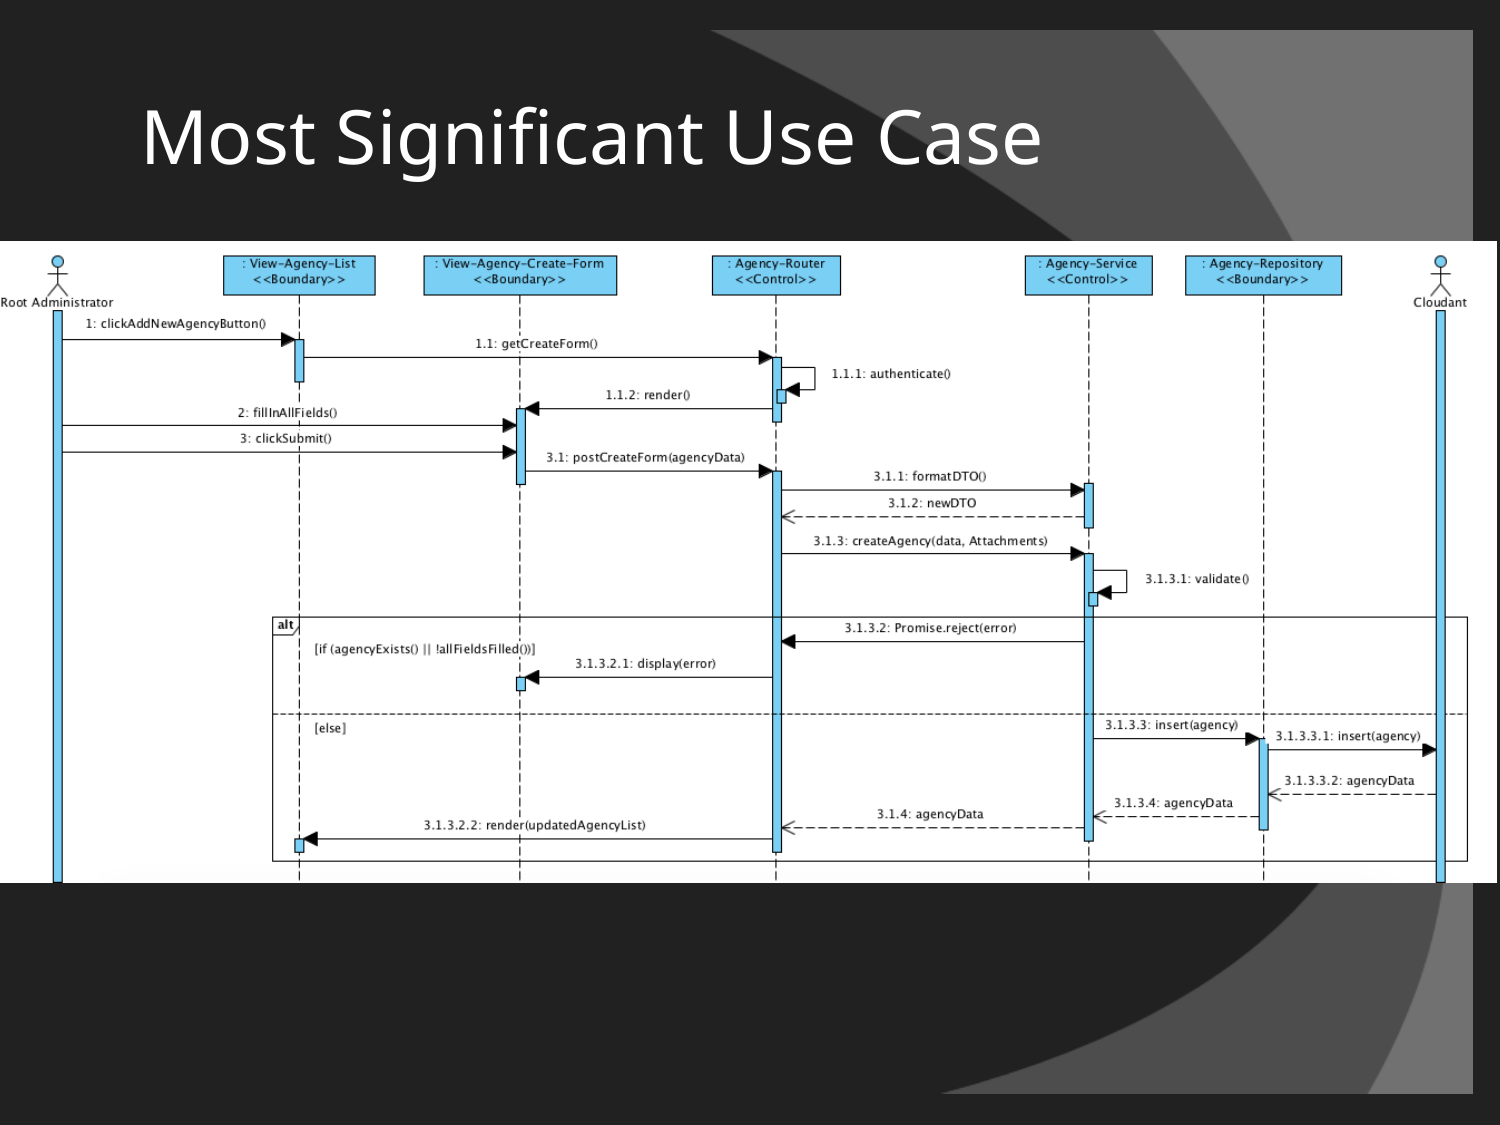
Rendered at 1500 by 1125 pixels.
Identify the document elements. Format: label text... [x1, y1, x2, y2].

picture [0, 30, 1498, 1094]
title Most Significant Use Case [125, 75, 1369, 188]
